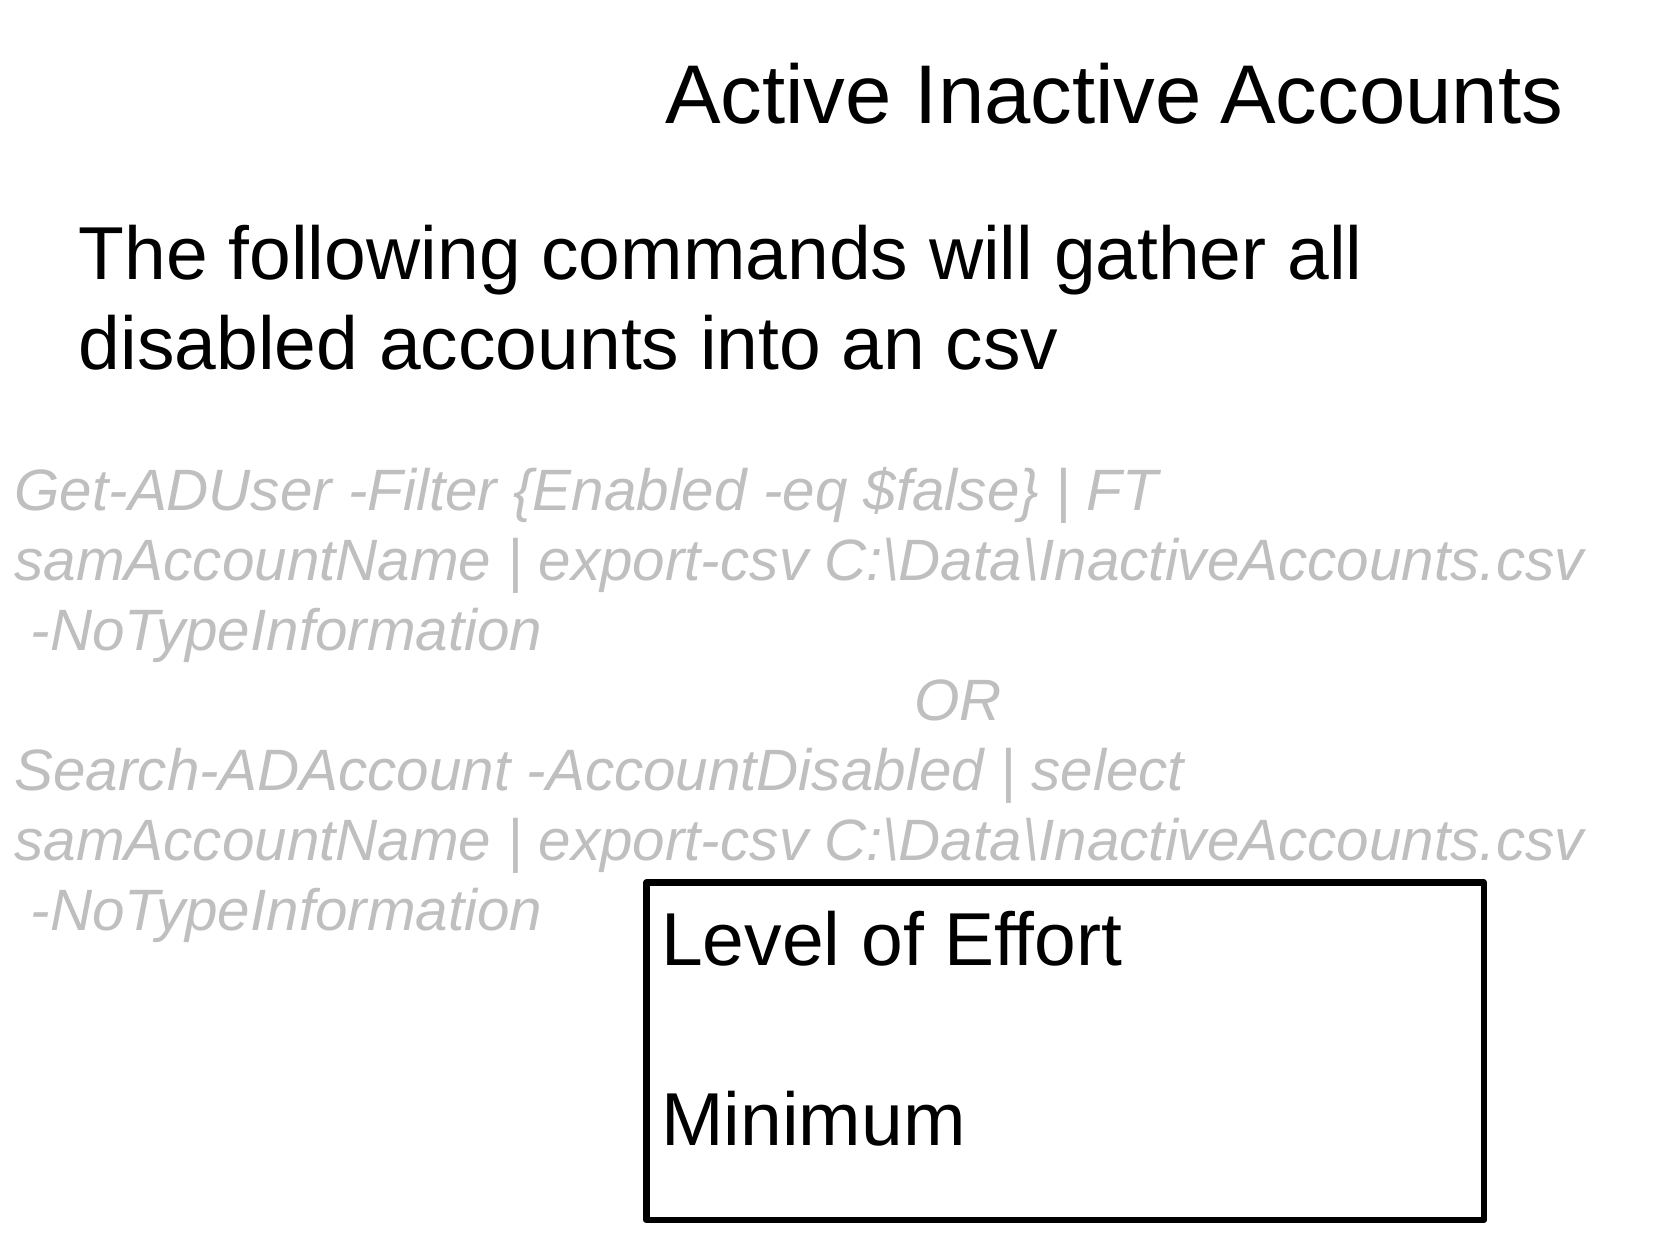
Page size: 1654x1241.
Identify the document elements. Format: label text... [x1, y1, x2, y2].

text_box The following commands will gather all disabled accounts into an csv [64, 196, 1577, 395]
text_box Level of Effort Minimum [646, 882, 1484, 1221]
text_box Get-ADUser -Filter {Enabled -eq $false} | FT samAccountName | export-csv C:\Data\InactiveAccounts.csv -NoTypeInformation OR Search-ADAccount -AccountDisabled | select samAccountName | export-csv C:\Data\InactiveAccounts.csv -NoTypeInformation [0, 445, 1602, 968]
text_box Active Inactive Accounts [551, 32, 1579, 189]
